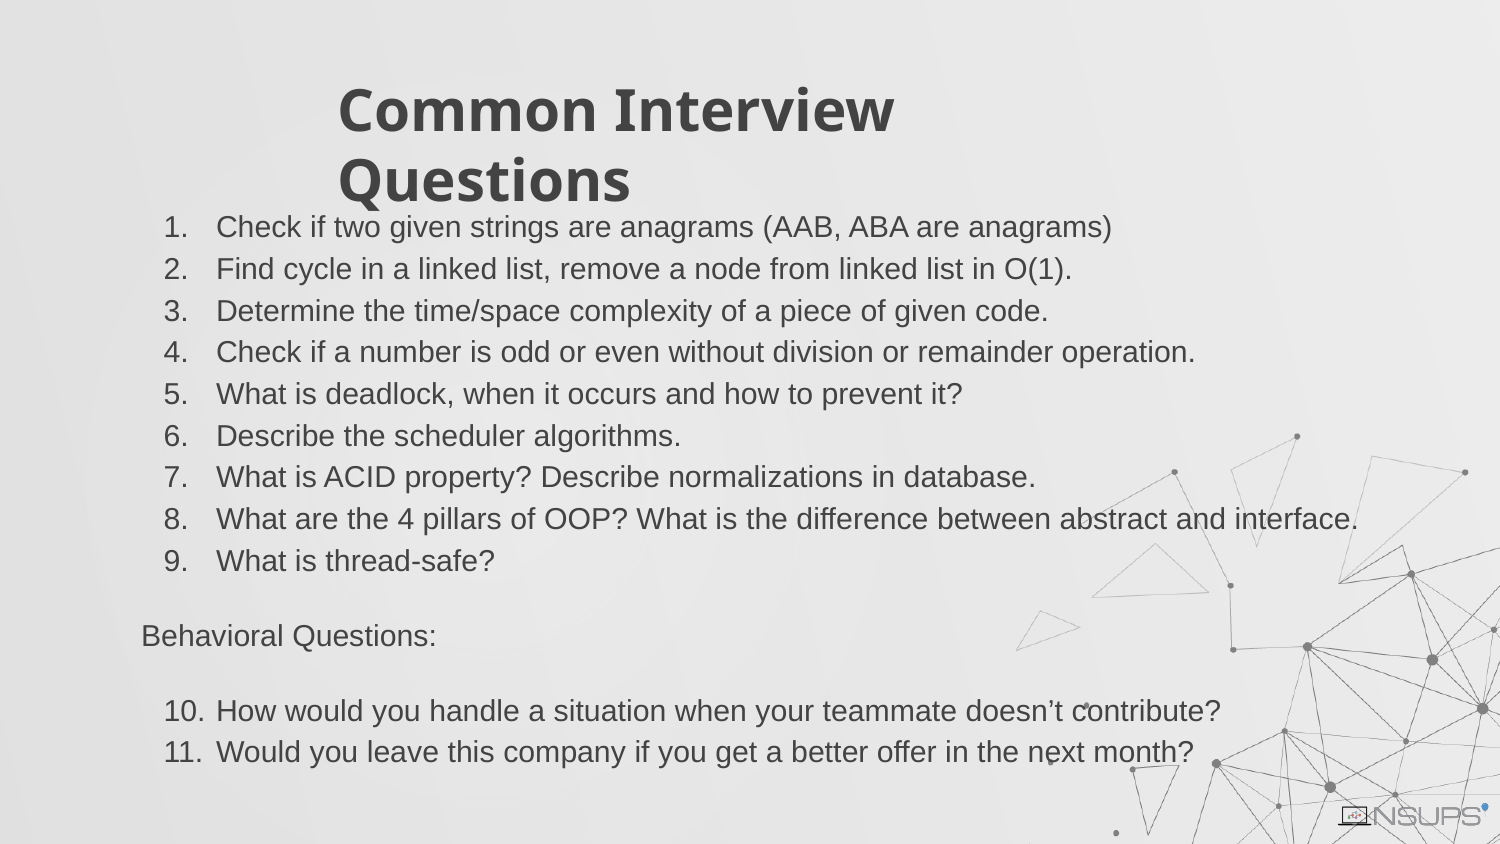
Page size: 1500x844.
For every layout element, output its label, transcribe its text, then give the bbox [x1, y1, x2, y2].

title Common Interview Questions [322, 57, 1178, 187]
list Check if two given strings are anagrams (AAB, ABA are anagrams) Find cycle in a linked list, remove a node from linked list in O(1). Determine the time/space complexity of a piece of given code. Check if a number is odd or even without division or remainder operation. What is deadlock, when it occurs and how to prevent it? Describe the scheduler algorithms. What is ACID property? Describe normalizations in database. What are the 4 pillars of OOP? What is the difference between abstract and interface. What is thread-safe? Behavioral Questions: How would you handle a situation when your teammate doesn’t contribute? Would you leave this company if you get a better offer in the next month? [126, 187, 1391, 783]
text_box [328, 316, 1147, 413]
picture [0, 0, 1500, 844]
